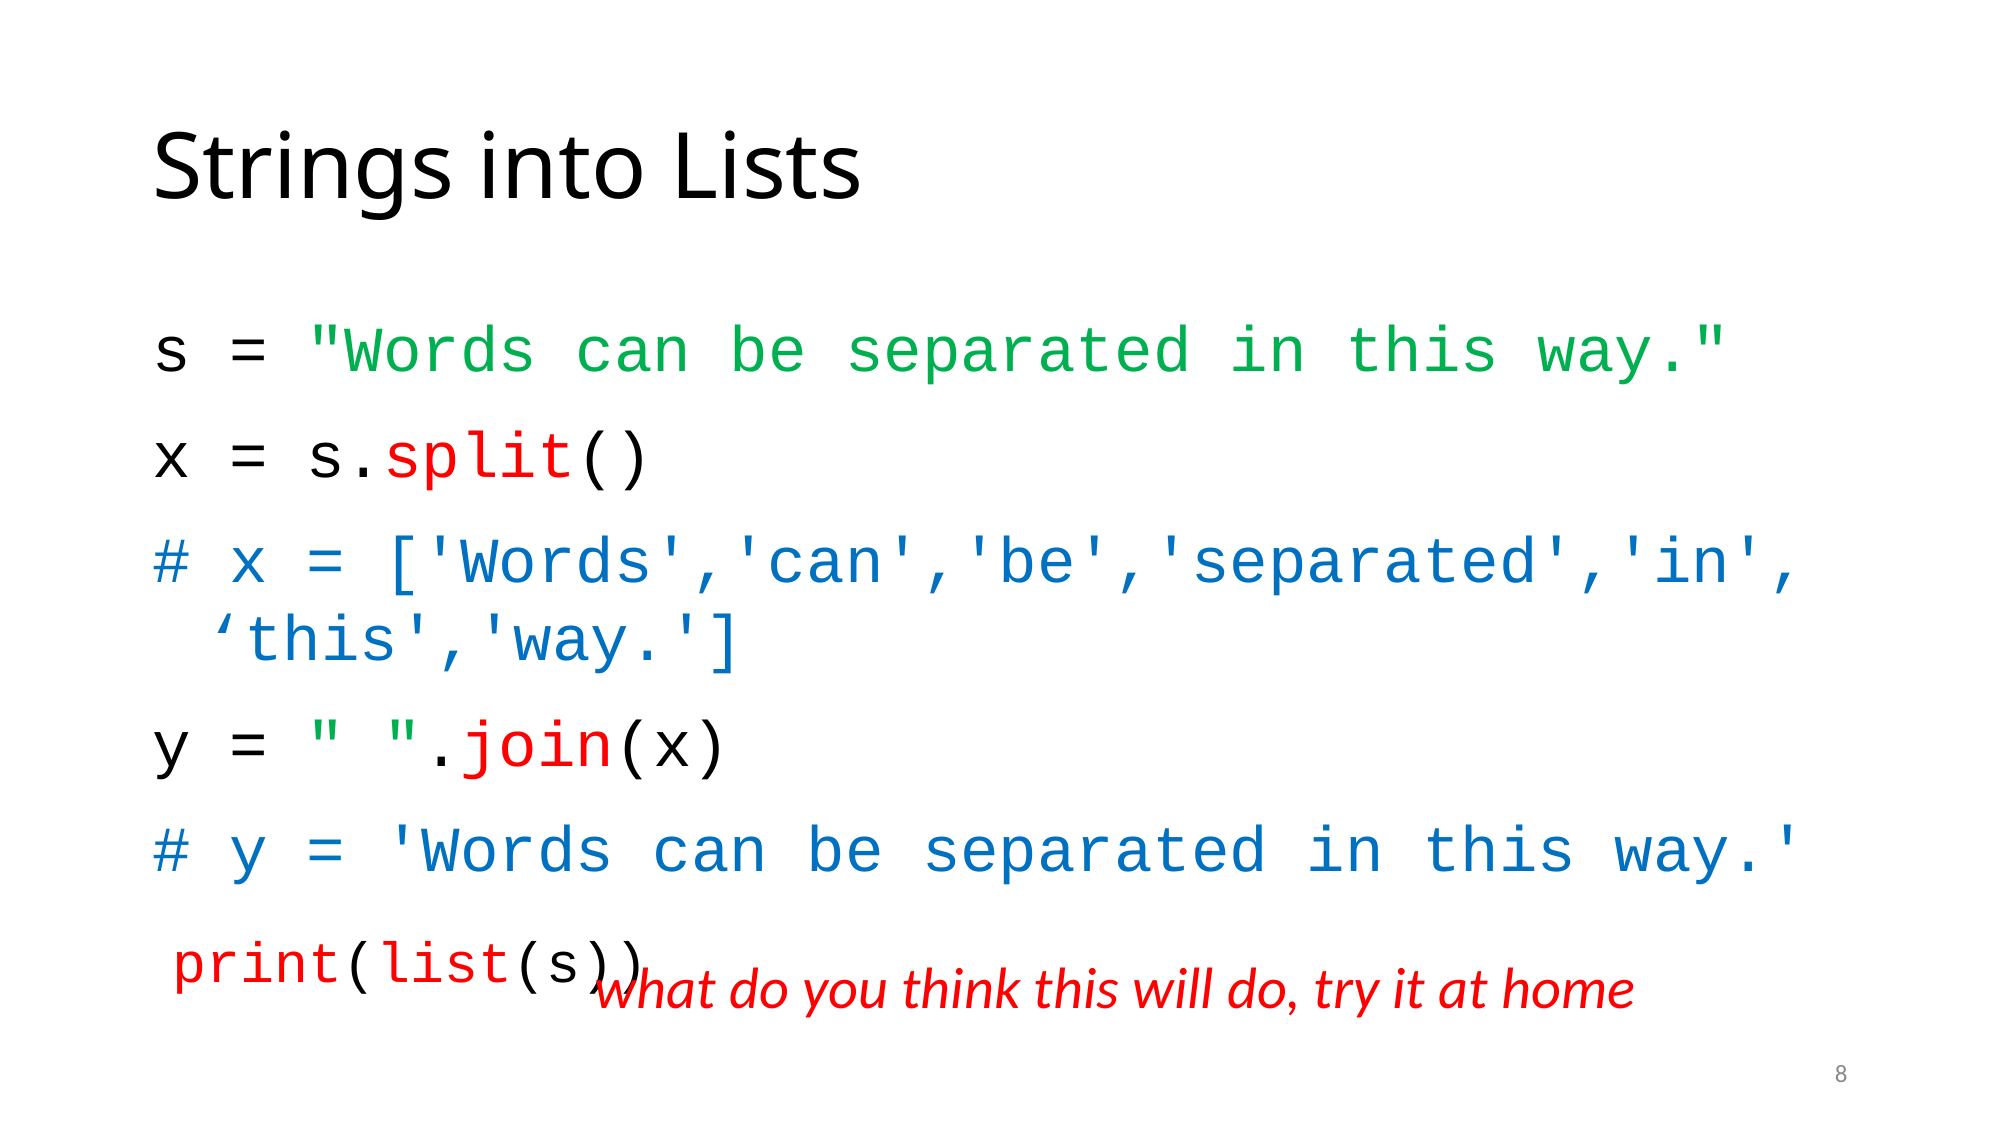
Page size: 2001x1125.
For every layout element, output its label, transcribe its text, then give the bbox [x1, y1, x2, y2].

text_box what do you think this will do, try it at home [579, 942, 1790, 1028]
slide_number 8 [1412, 1042, 1863, 1103]
list s = "Words can be separated in this way." x = s.split() # x = ['Words','can','be','separated','in', ‘this','way.'] y = " ".join(x) # y = 'Words can be separated in this way.' print(list(s)) [137, 299, 1863, 1014]
title Strings into Lists [137, 59, 1863, 278]
